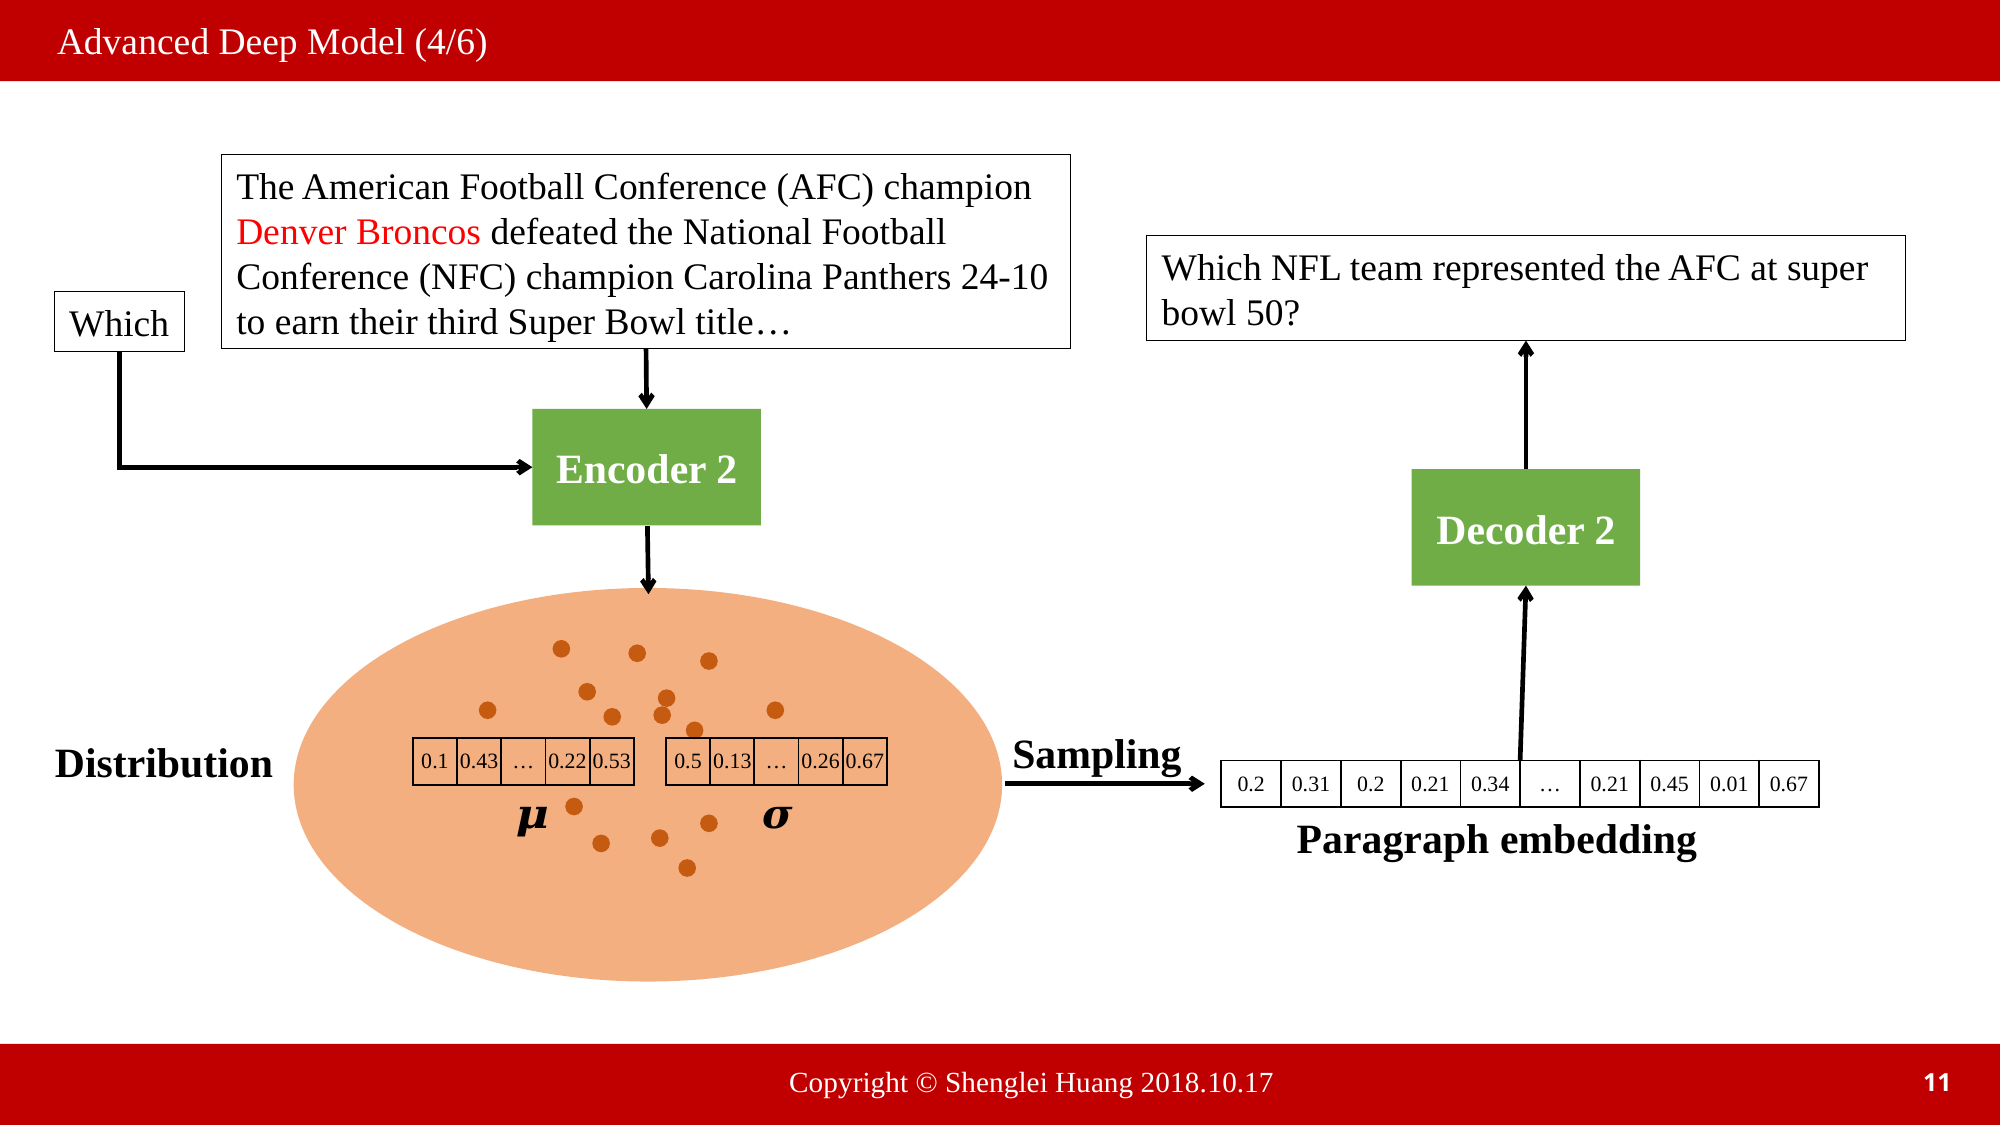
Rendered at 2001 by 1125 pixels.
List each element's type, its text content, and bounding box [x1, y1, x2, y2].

table_header … [1521, 761, 1579, 804]
table_header 0.2 [1342, 761, 1400, 804]
table_header 0.21 [1581, 761, 1639, 804]
table_header 0.67 [1760, 761, 1818, 806]
table_header 0.21 [1402, 761, 1460, 804]
text_box Encoder 2 [531, 408, 762, 526]
text_box Advanced Deep Model (4/6) [42, 10, 504, 70]
table_header 0.45 [1641, 761, 1699, 804]
text_box Distribution [40, 728, 293, 794]
table_header 0.31 [1282, 761, 1340, 804]
text_box Sampling [1003, 719, 1272, 784]
text_box [0, 1043, 2000, 1125]
text_box Copyright © Shenglei Huang 2018.10.17 [774, 1056, 1296, 1106]
table_header 0.2 [1222, 761, 1280, 806]
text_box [268, 203, 384, 617]
table_header 0.34 [1461, 761, 1519, 804]
text_box Decoder 2 [1411, 468, 1641, 587]
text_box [293, 587, 1003, 982]
text_box Which [54, 291, 185, 352]
slide_number 11 [1516, 1051, 1967, 1112]
text_box Paragraph embedding [1281, 804, 1770, 870]
text_box Which NFL team represented the AFC at super bowl 50? [1146, 235, 1906, 341]
text_box The American Football Conference (AFC) champion Denver Broncos defeated the National Football Conference (NFC) champion Carolina Panthers 24-10 to earn their third Super Bowl title… [221, 154, 1071, 349]
table_header 0.01 [1700, 761, 1758, 804]
text_box [0, 0, 2000, 82]
